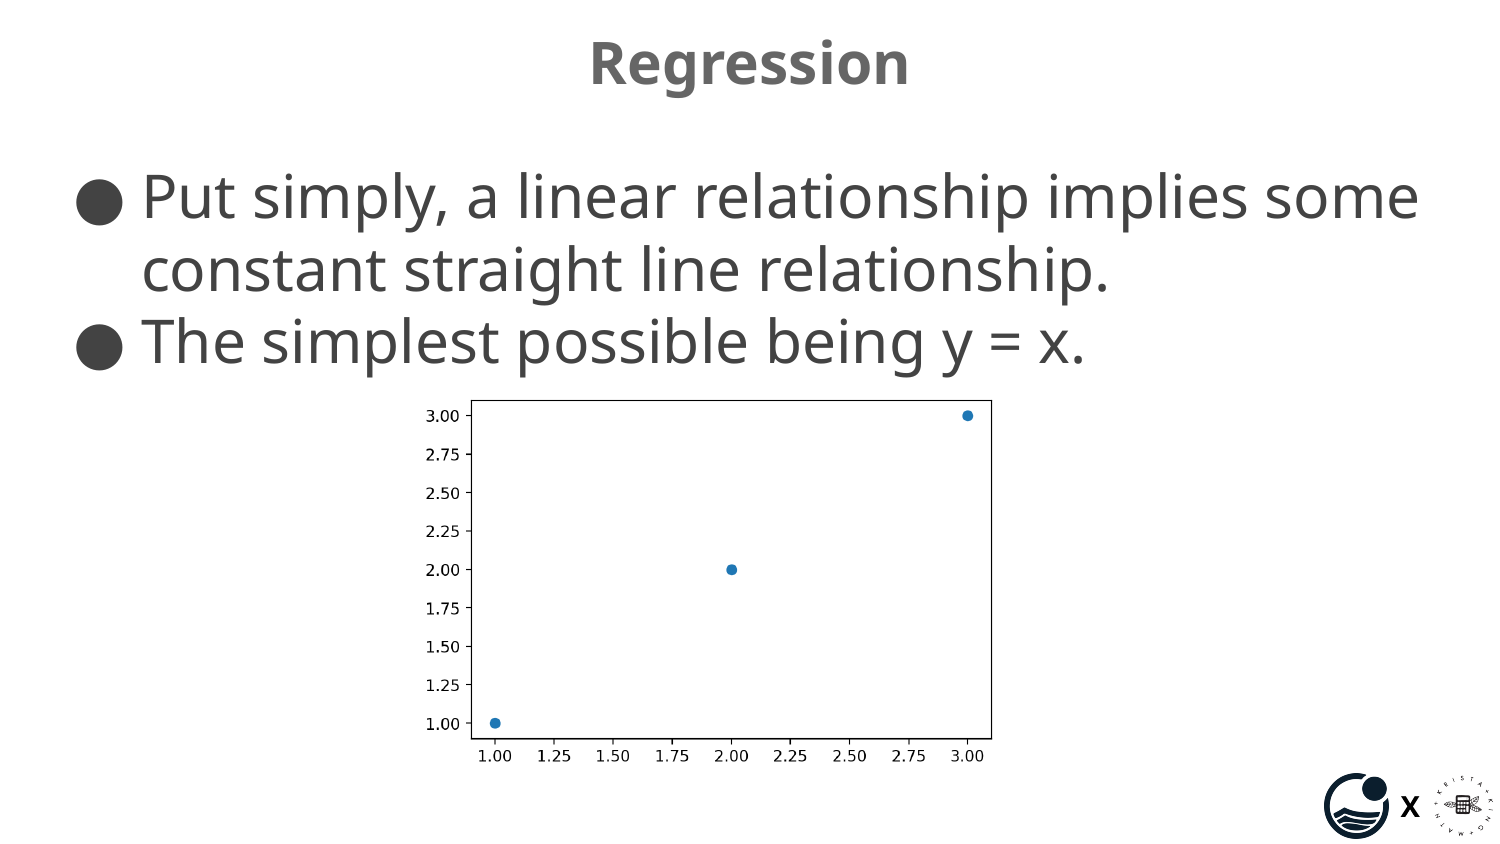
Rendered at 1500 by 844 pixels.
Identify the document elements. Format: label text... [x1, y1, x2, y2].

picture [1324, 773, 1389, 839]
list Put simply, a linear relationship implies some constant straight line relationship. The simplest possible being y = x. [51, 143, 1449, 750]
title Regression [51, 10, 1449, 105]
picture [413, 389, 1003, 777]
picture [1430, 773, 1496, 839]
text_box X [1393, 775, 1427, 837]
